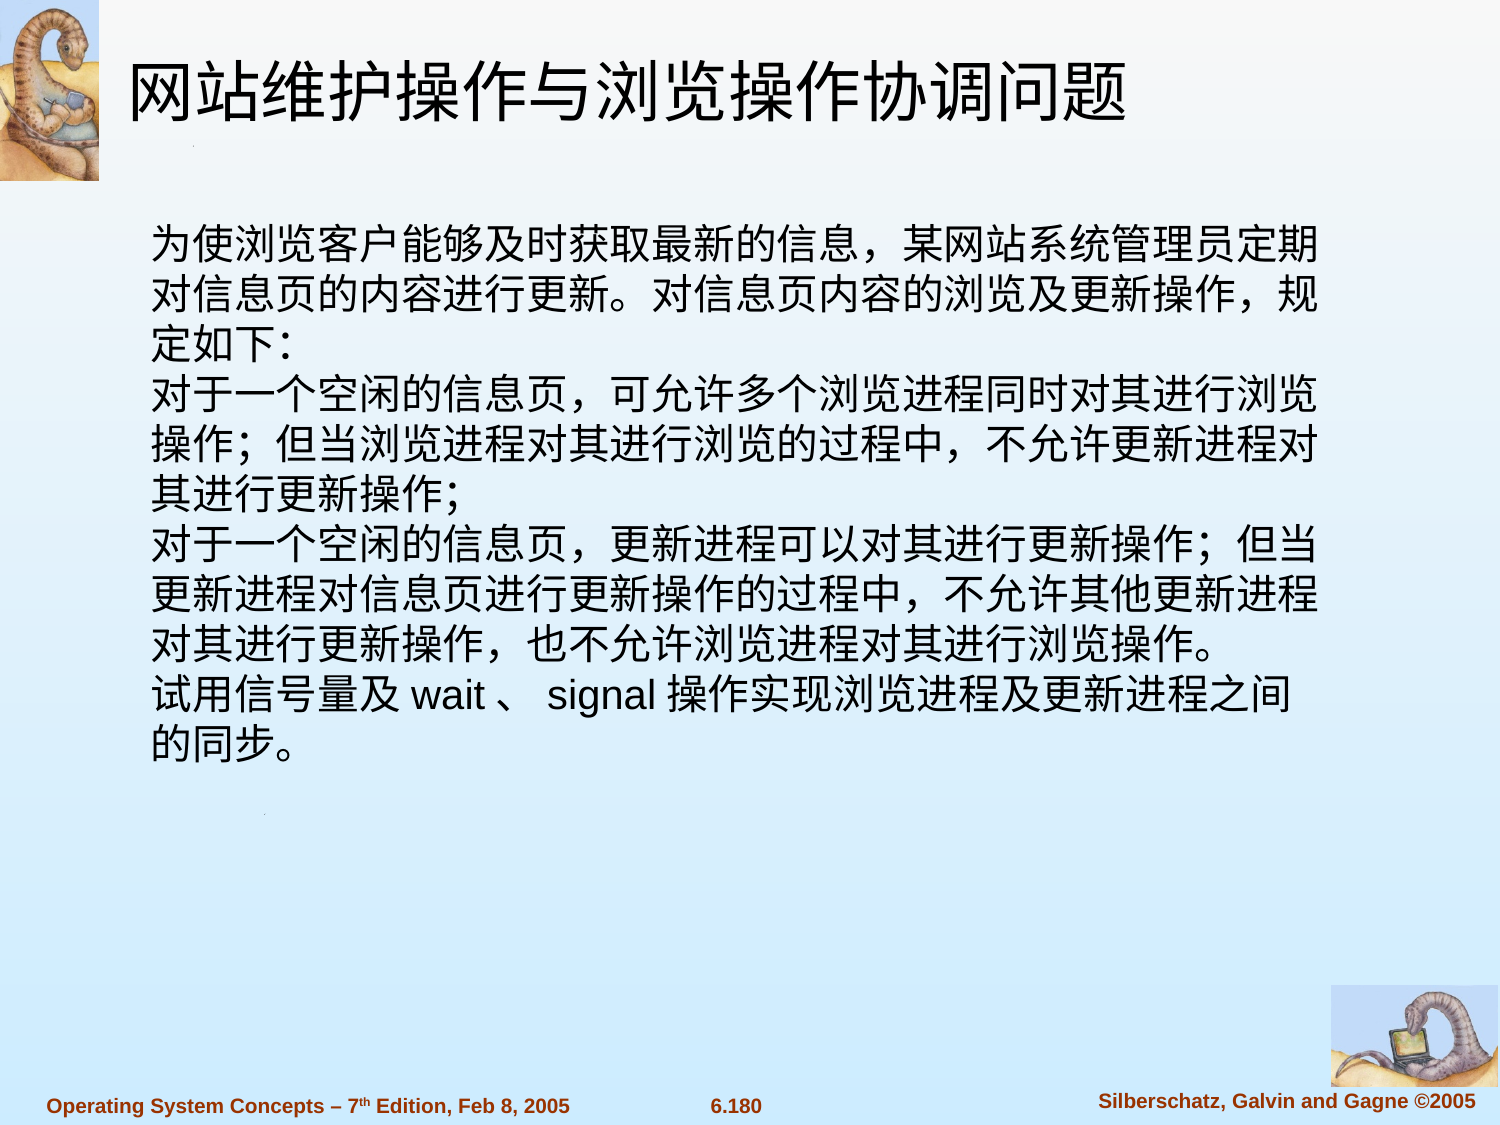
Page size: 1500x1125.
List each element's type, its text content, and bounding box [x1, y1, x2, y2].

picture [1331, 985, 1498, 1087]
picture [0, 0, 99, 181]
list 为使浏览客户能够及时获取最新的信息，某网站系统管理员定期对信息页的内容进行更新。对信息页内容的浏览及更新操作，规定如下： 对于一个空闲的信息页，可允许多个浏览进程同时对其进行浏览操作；但当浏览进程对其进行浏览的过程中，不允许更新进程对其进行更新操作； 对于一个空闲的信息页，更新进程可以对其进行更新操作；但当更新进程对信息页进行更新操作的过程中，不允许其他更新进程对其进行更新操作，也不允许浏览进程对其进行浏览操作。 试用信号量及wait、signal操作实现浏览进程及更新进程之间的同步。 [135, 210, 1342, 946]
title 网站维护操作与浏览操作协调问题 [112, 37, 1438, 138]
